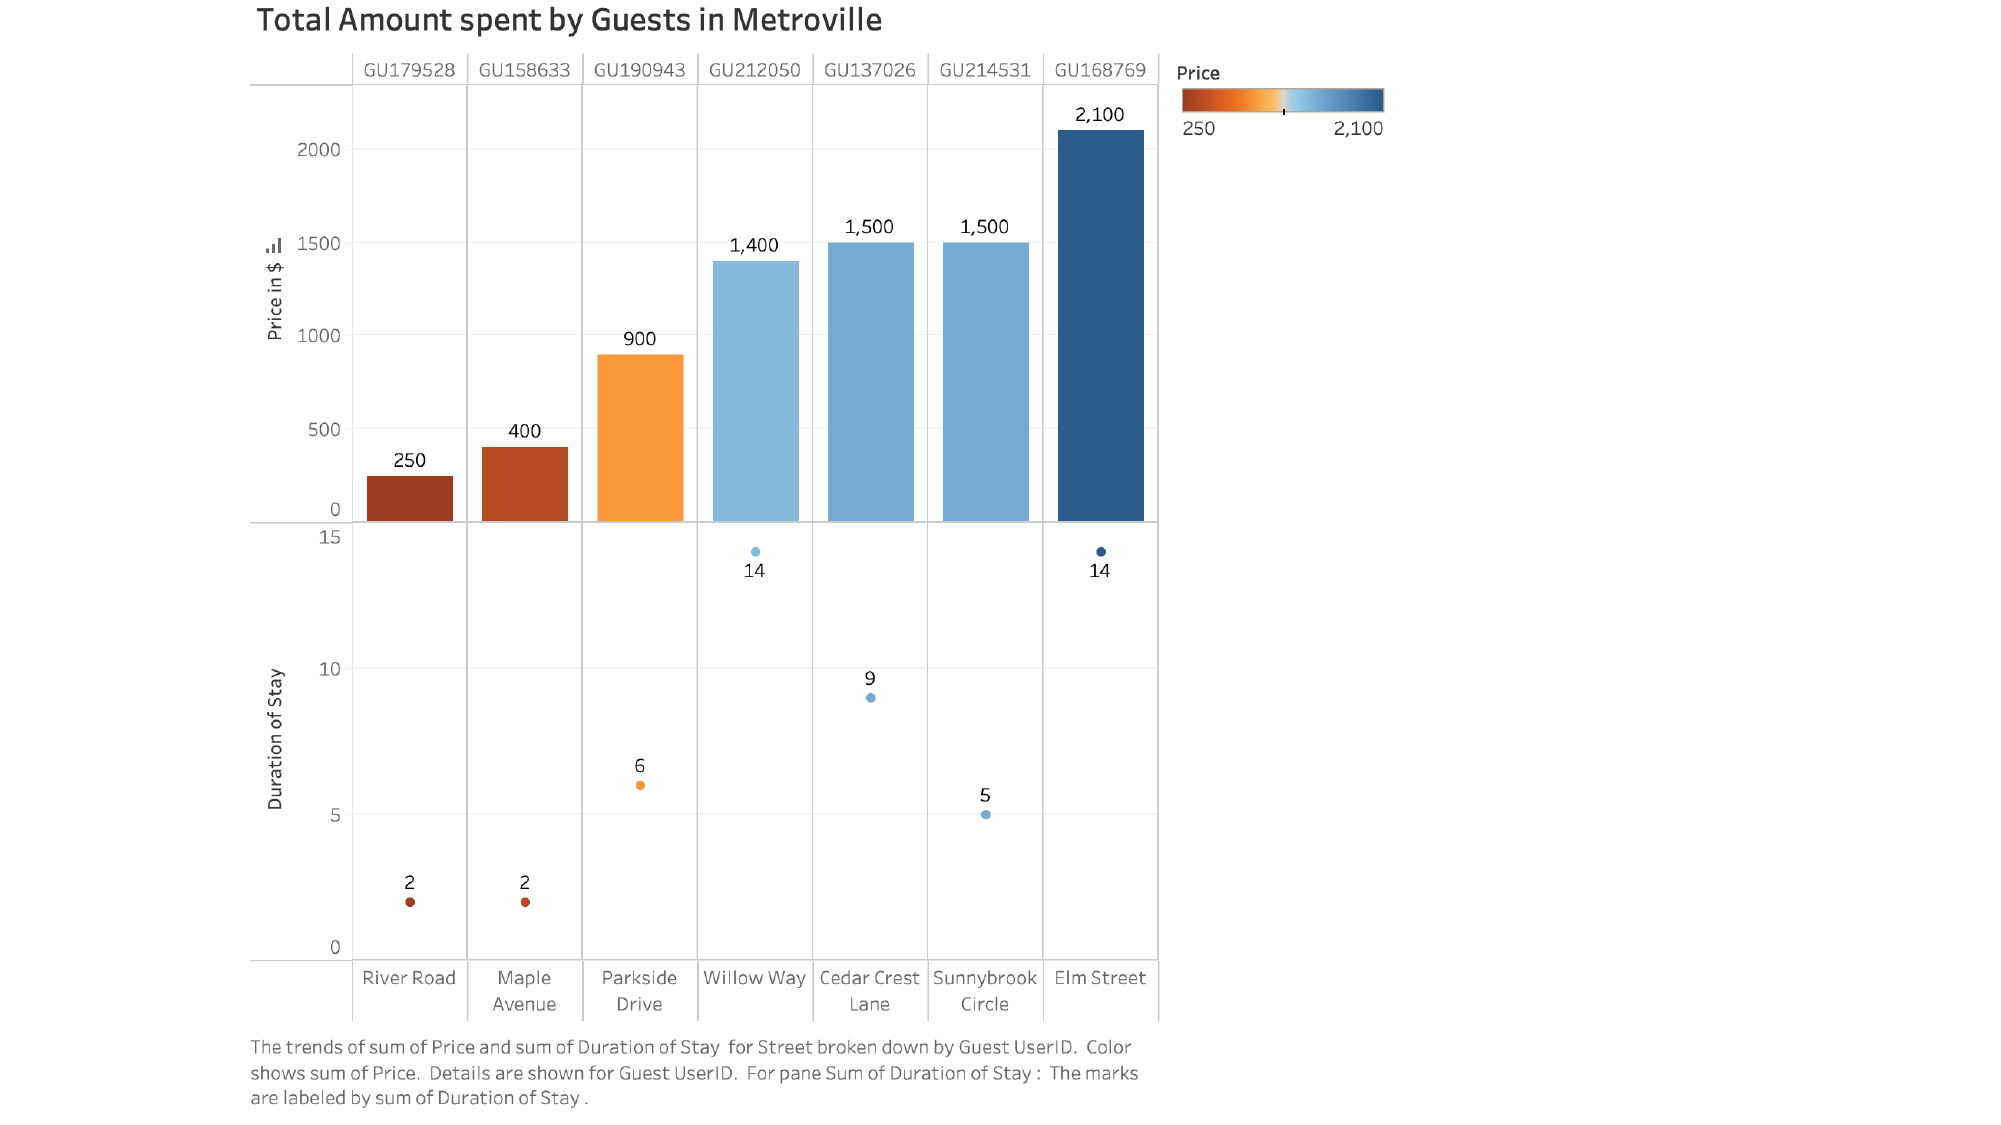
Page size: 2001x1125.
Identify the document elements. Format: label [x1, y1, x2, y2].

picture [249, 0, 1391, 1113]
